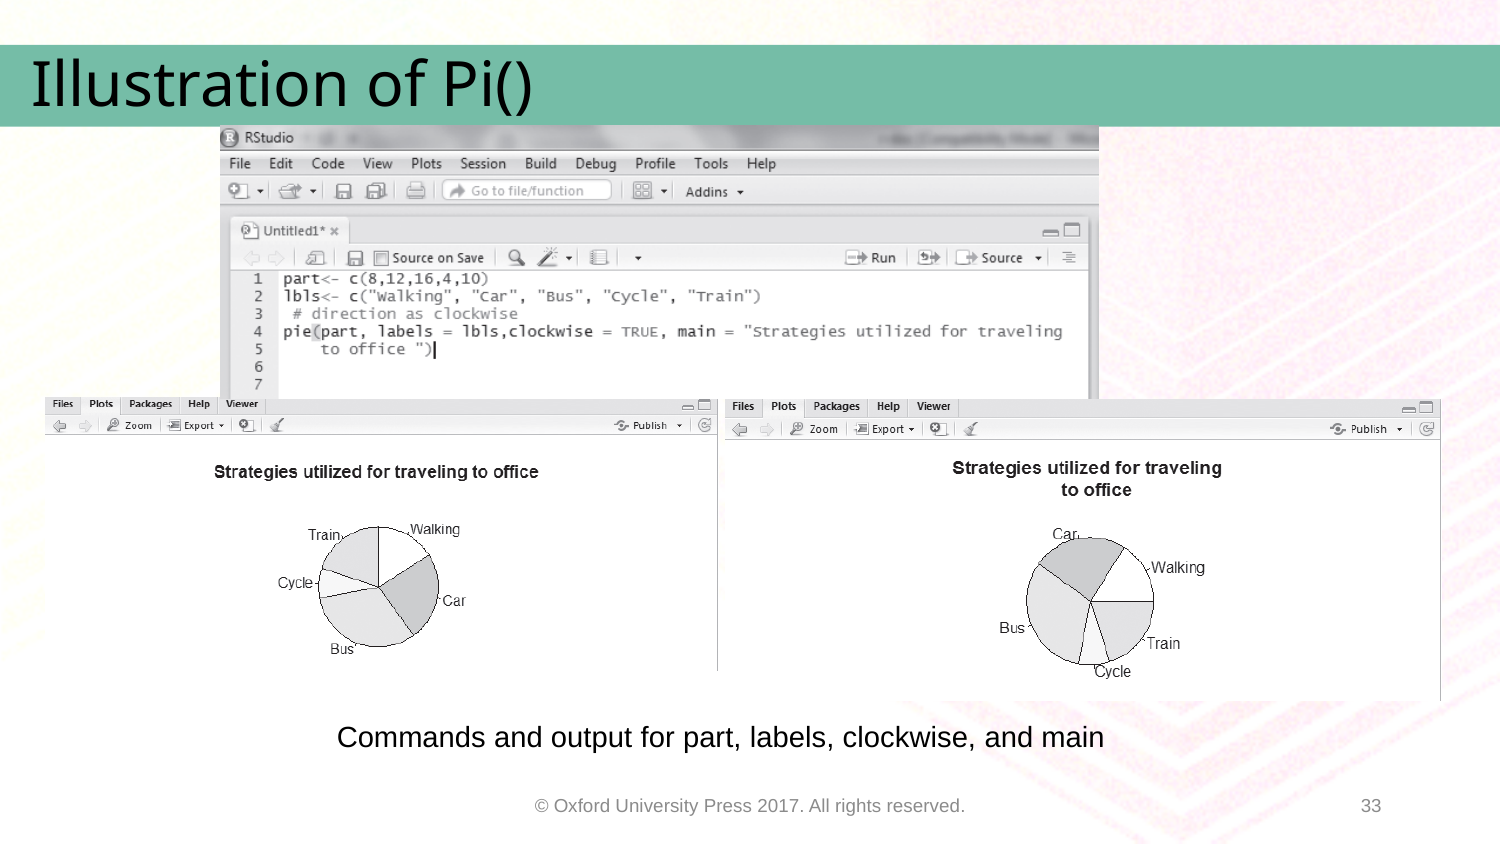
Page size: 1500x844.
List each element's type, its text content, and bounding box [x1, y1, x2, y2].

title Illustration of Pi() [0, 44, 1500, 127]
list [45, 397, 719, 671]
slide_number 8 [1059, 782, 1397, 827]
picture [220, 125, 1442, 701]
footer © Oxford University Press 2017. All rights reserved. [496, 782, 1004, 827]
text_box Commands and output for part, labels, clockwise, and main [322, 711, 1238, 761]
